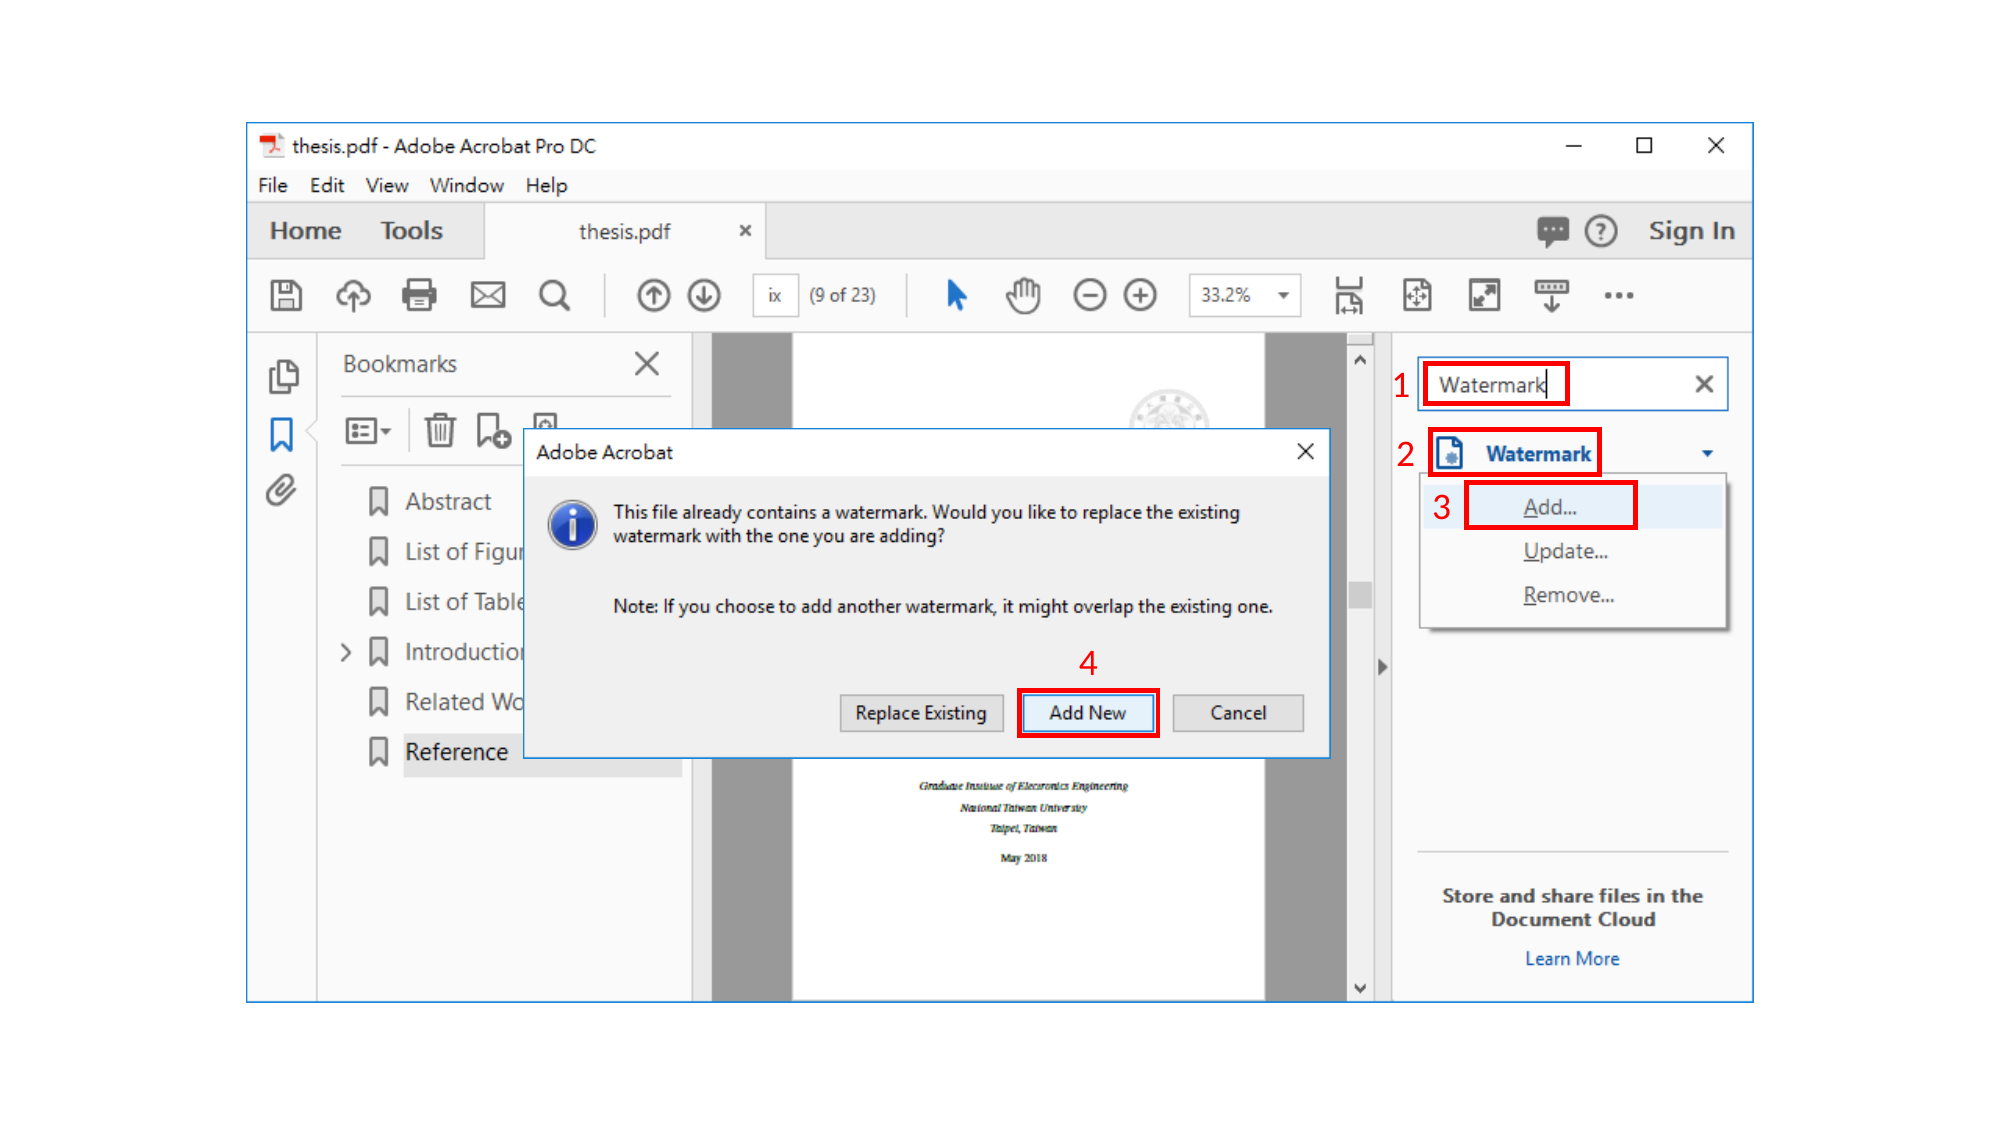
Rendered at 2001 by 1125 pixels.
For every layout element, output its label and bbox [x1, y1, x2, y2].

picture [246, 122, 1754, 1003]
